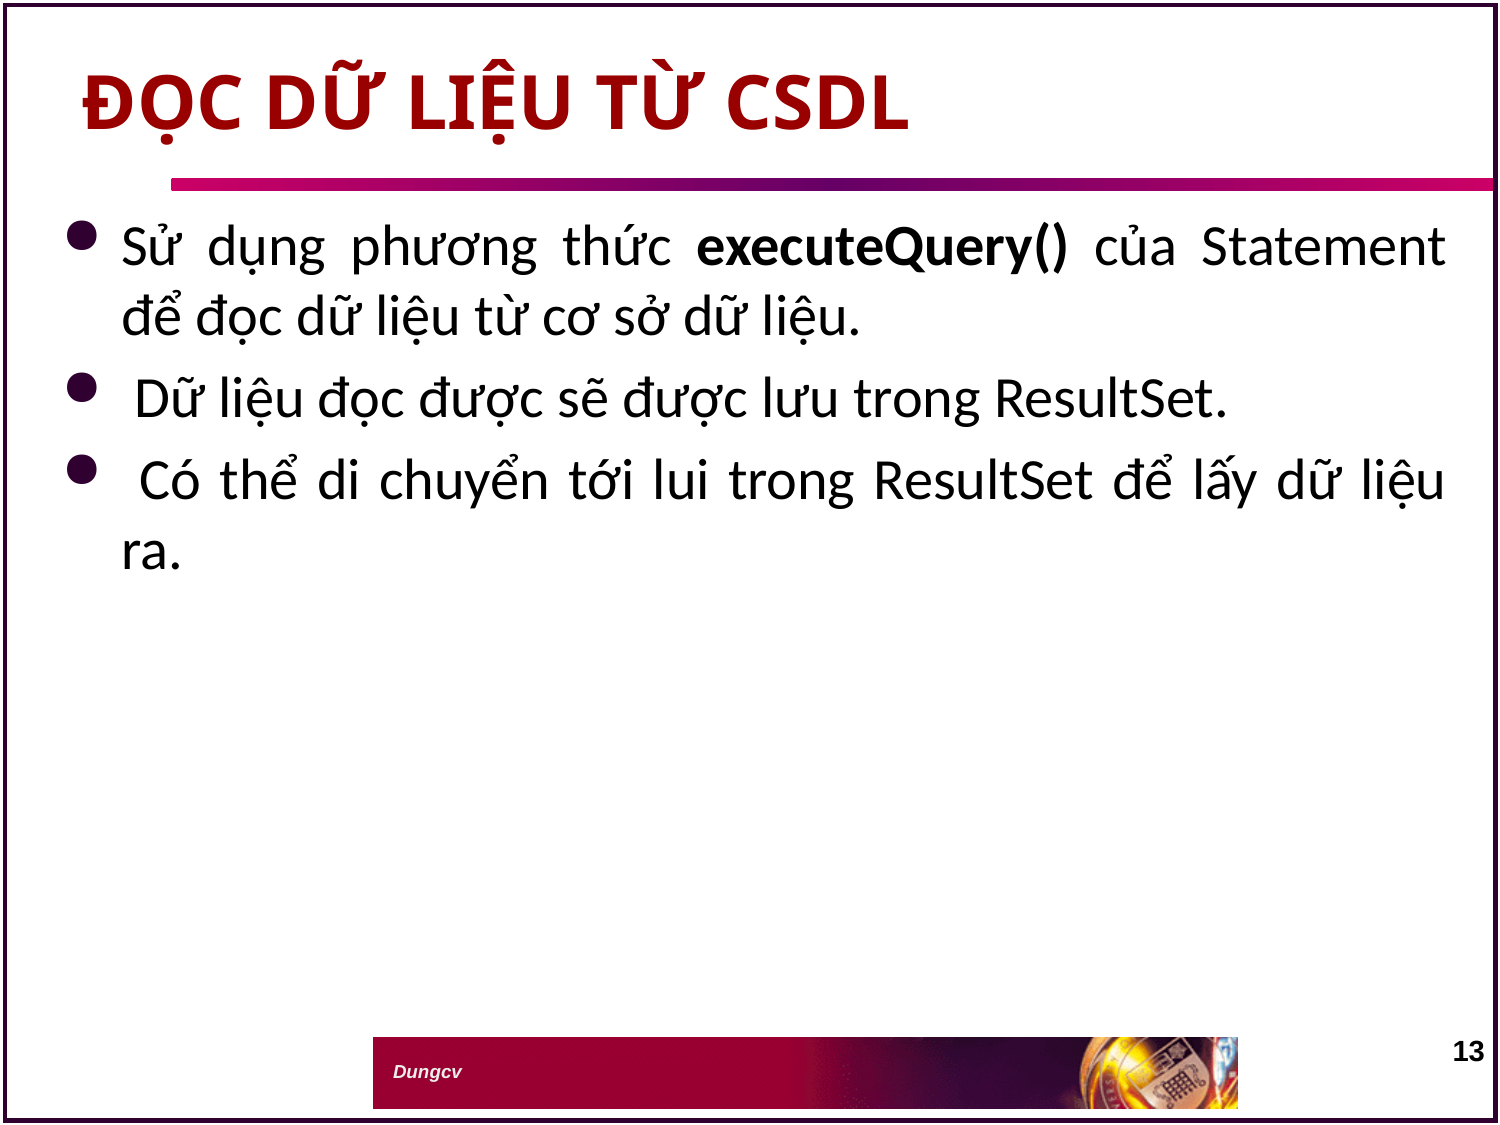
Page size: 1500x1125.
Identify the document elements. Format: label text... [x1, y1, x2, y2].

slide_number 13 [1149, 1024, 1500, 1103]
picture [373, 1037, 1238, 1109]
title ĐỌC DỮ LIỆU TỪ CSDL [66, 37, 1342, 163]
list Sử dụng phương thức executeQuery() của Statement để đọc dữ liệu từ cơ sở dữ liệu. Dữ liệu đọc được sẽ được lưu trong ResultSet. Có thể di chuyển tới lui trong ResultSet để lấy dữ liệu ra. [50, 200, 1463, 1025]
